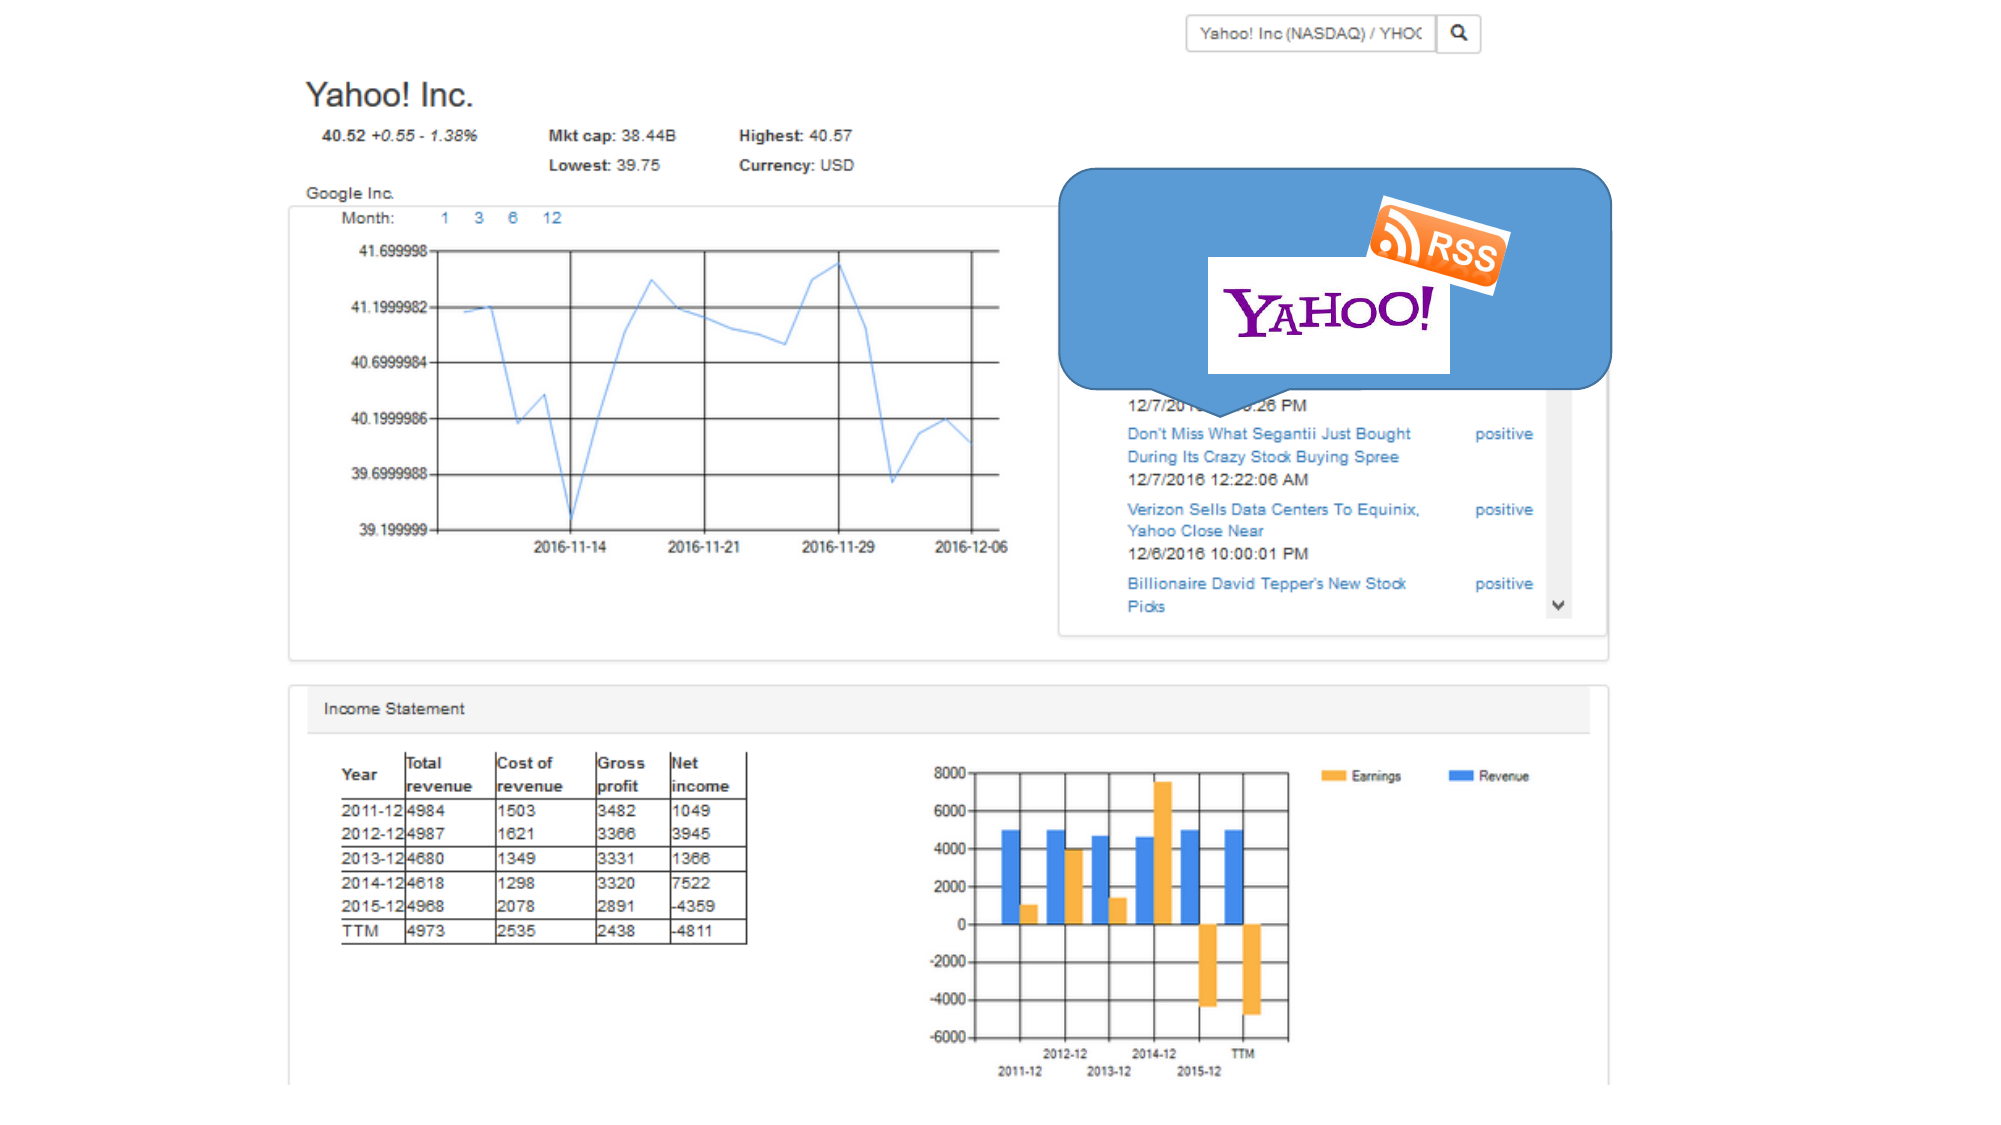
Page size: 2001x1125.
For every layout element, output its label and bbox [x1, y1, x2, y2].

picture [248, 13, 1650, 1085]
